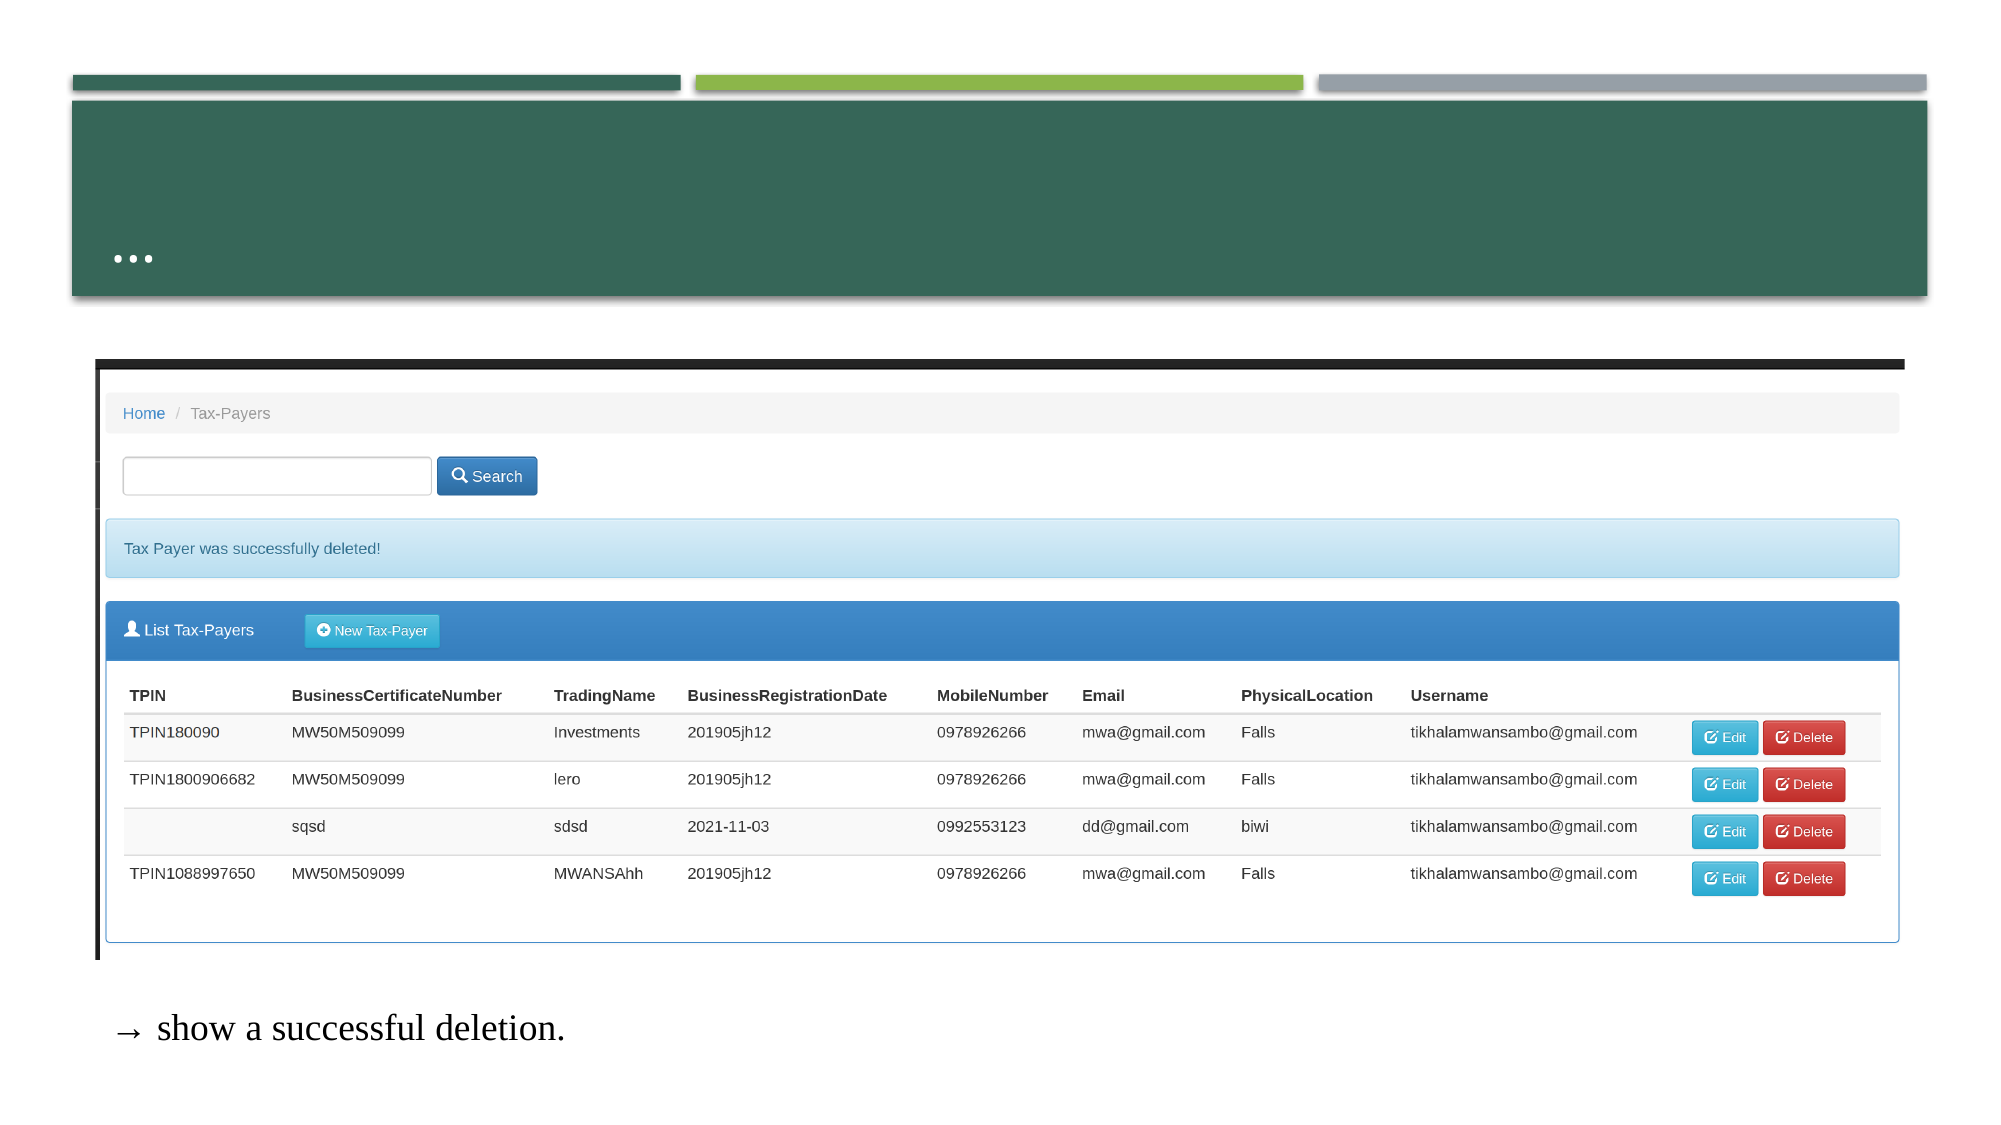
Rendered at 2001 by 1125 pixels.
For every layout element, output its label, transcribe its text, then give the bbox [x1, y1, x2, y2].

text_box → show a successful deletion. [95, 995, 1096, 1056]
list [94, 359, 1906, 960]
title … [95, 115, 1905, 282]
